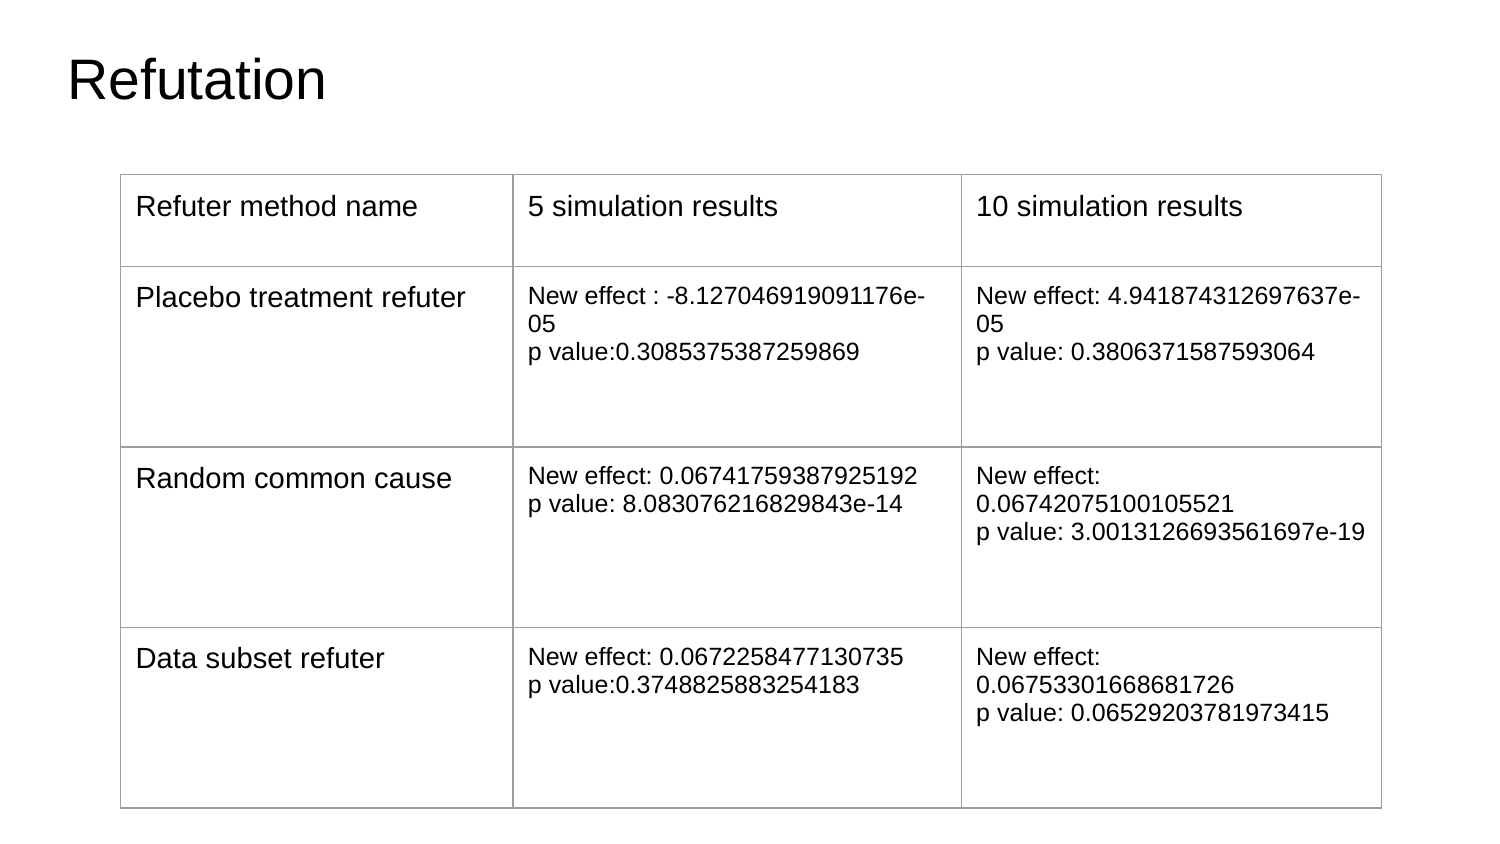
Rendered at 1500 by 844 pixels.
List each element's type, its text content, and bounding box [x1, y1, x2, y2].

table_header Refuter method name [121, 175, 512, 266]
title Refutation [52, 32, 1450, 127]
table_cell Random common cause [121, 448, 512, 627]
table_cell Data subset refuter [121, 628, 512, 807]
table_cell New effect: 0.06742075100105521 p value: 3.0013126693561697e-19 [962, 448, 1381, 627]
table_cell New effect: 0.0672258477130735 p value:0.3748825883254183 [514, 628, 961, 807]
table_cell New effect : -8.127046919091176e-05 p value:0.3085375387259869 [514, 267, 961, 446]
table_cell New effect: 4.941874312697637e-05 p value: 0.3806371587593064 [962, 267, 1381, 446]
table_cell Placebo treatment refuter [121, 267, 512, 446]
table_cell New effect: 0.06741759387925192 p value: 8.083076216829843e-14 [514, 448, 961, 627]
table_cell New effect: 0.06753301668681726 p value: 0.06529203781973415 [962, 628, 1381, 807]
table_header 10 simulation results [962, 175, 1381, 266]
table_header 5 simulation results [514, 175, 961, 266]
